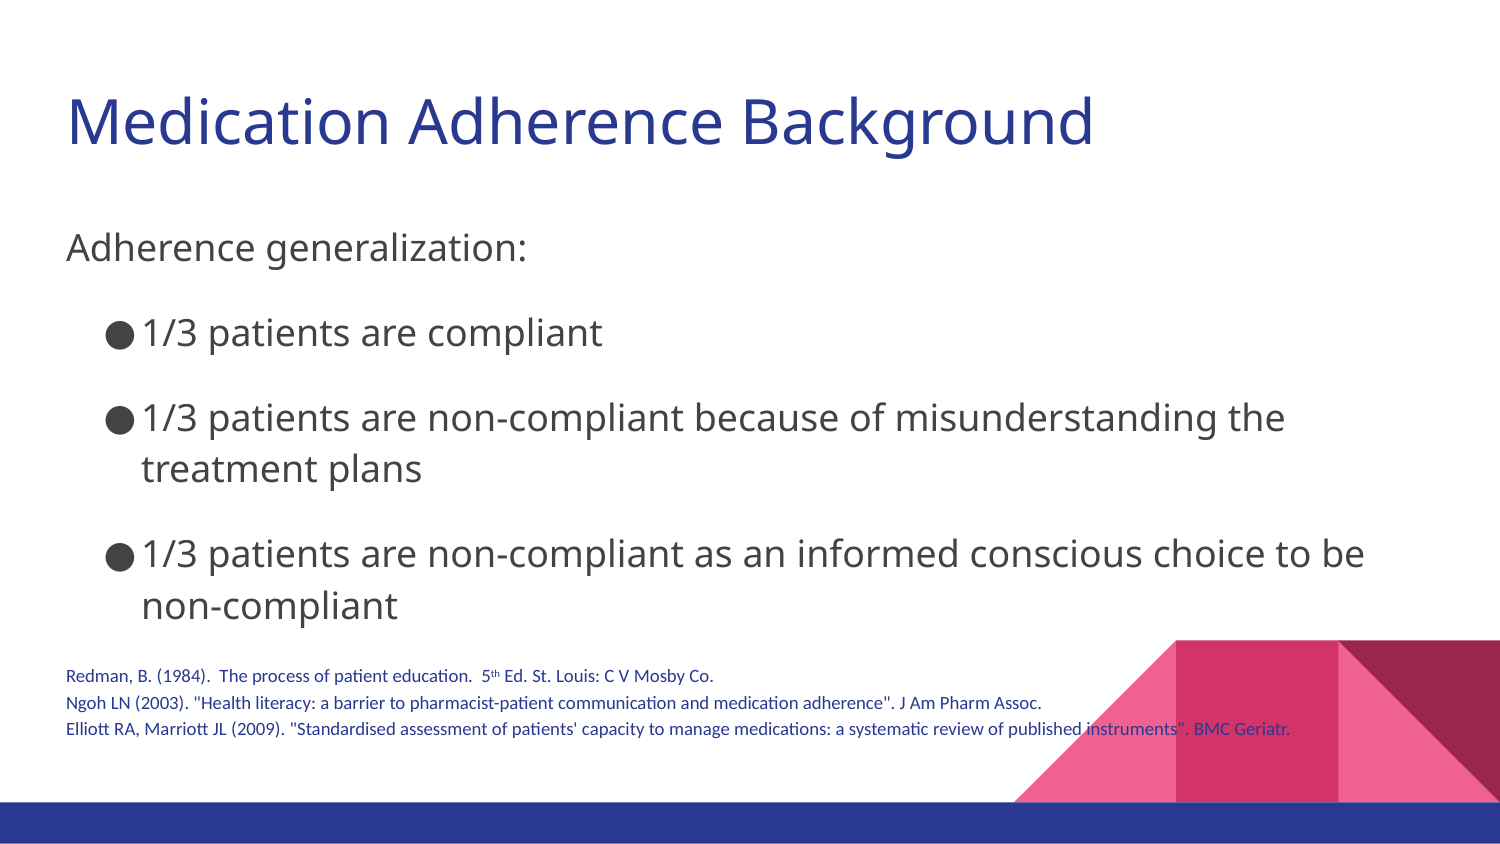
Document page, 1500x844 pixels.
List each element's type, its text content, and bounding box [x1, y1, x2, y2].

list Adherence generalization: 1/3 patients are compliant 1/3 patients are non-compliant because of misunderstanding the treatment plans 1/3 patients are non-compliant as an informed conscious choice to be non-compliant Redman, B. (1984). The process of patient education. 5th Ed. St. Louis: C V Mosby Co. Ngoh LN (2003). "Health literacy: a barrier to pharmacist-patient communication and medication adherence". J Am Pharm Assoc. Elliott RA, Marriott JL (2009). "Standardised assessment of patients' capacity to manage medications: a systematic review of published instruments". BMC Geriatr. [51, 201, 1449, 750]
title Medication Adherence Background [51, 67, 1449, 167]
